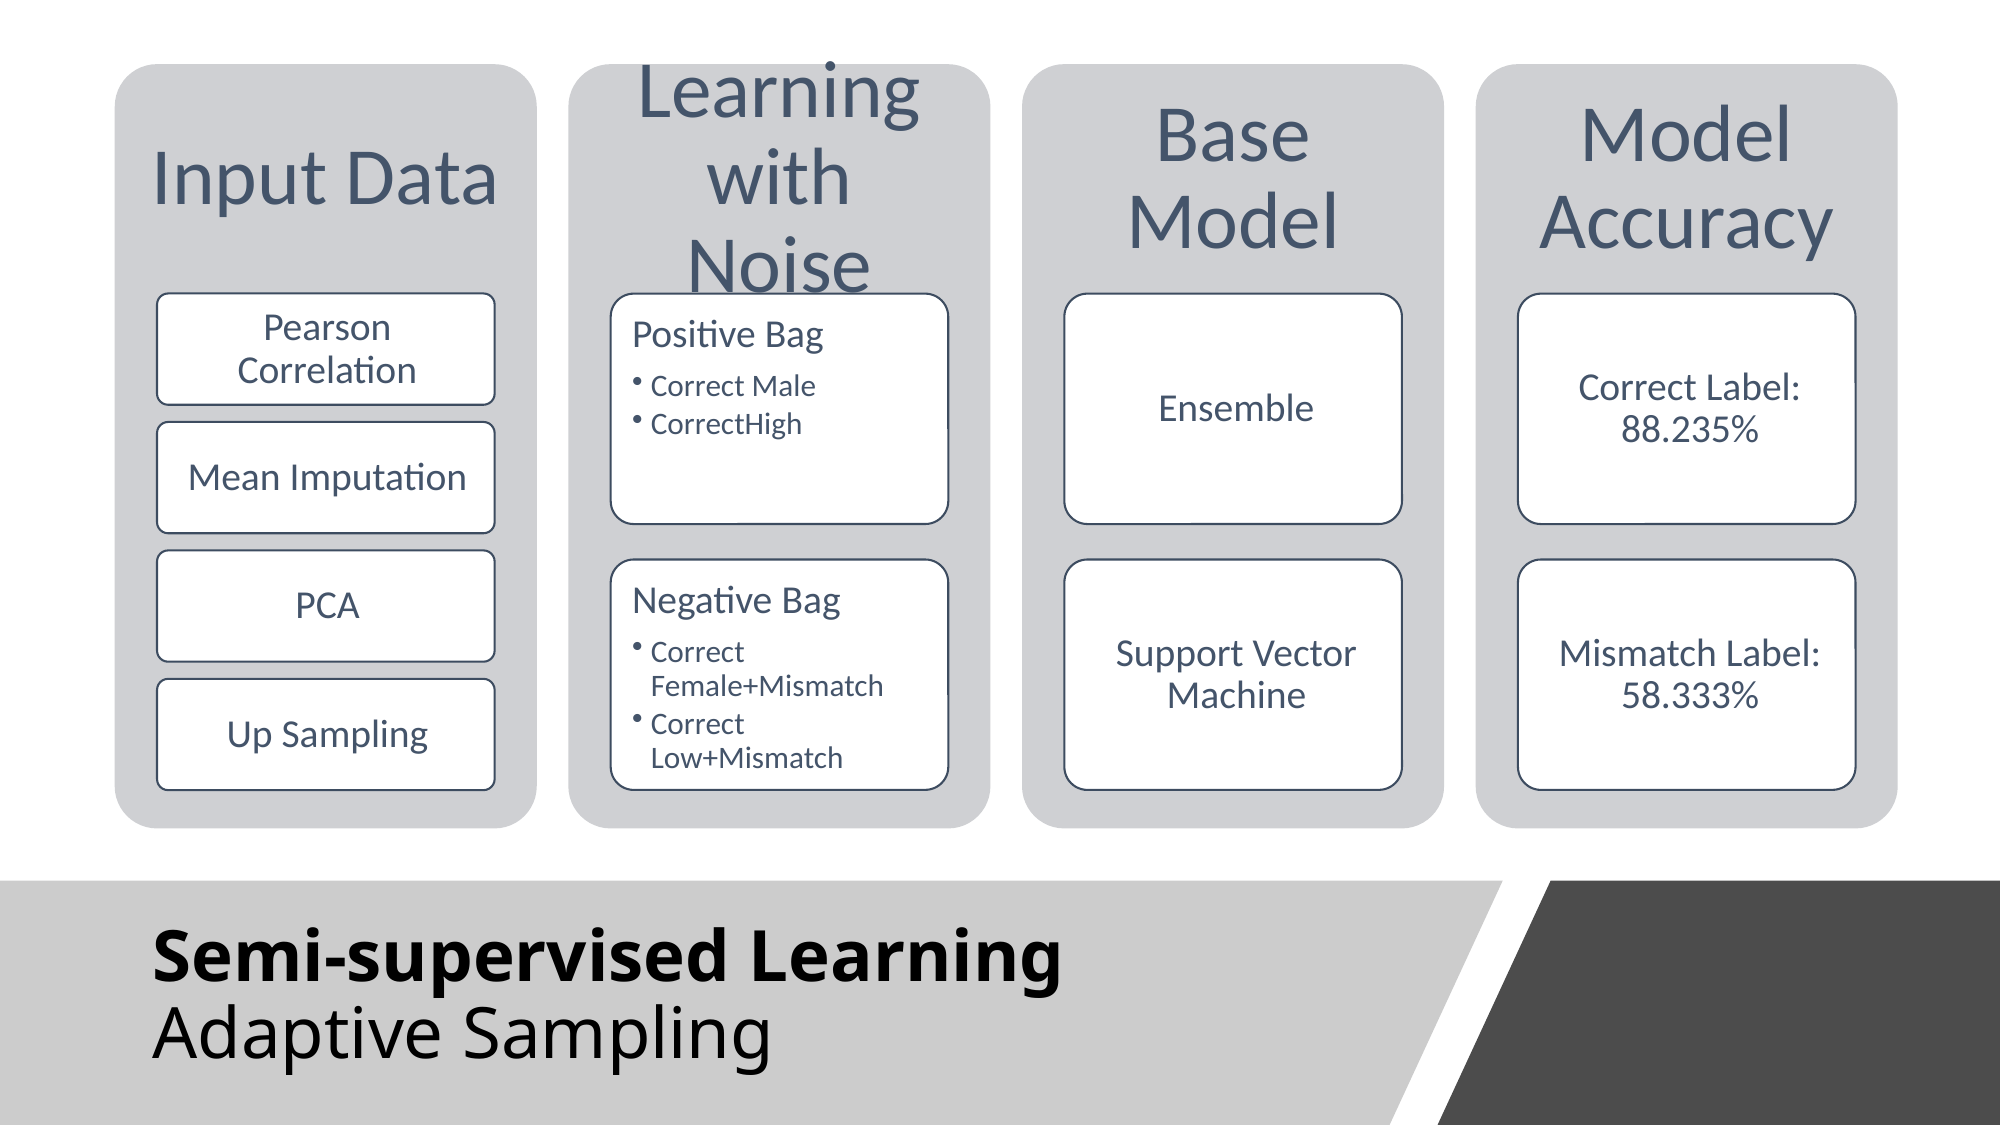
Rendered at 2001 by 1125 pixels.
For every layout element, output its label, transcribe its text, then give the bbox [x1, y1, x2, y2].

text_box [0, 879, 1505, 1125]
text_box Semi-supervised Learning Adaptive Sampling [137, 907, 1404, 1087]
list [114, 64, 1899, 829]
text_box [1436, 879, 2000, 1125]
